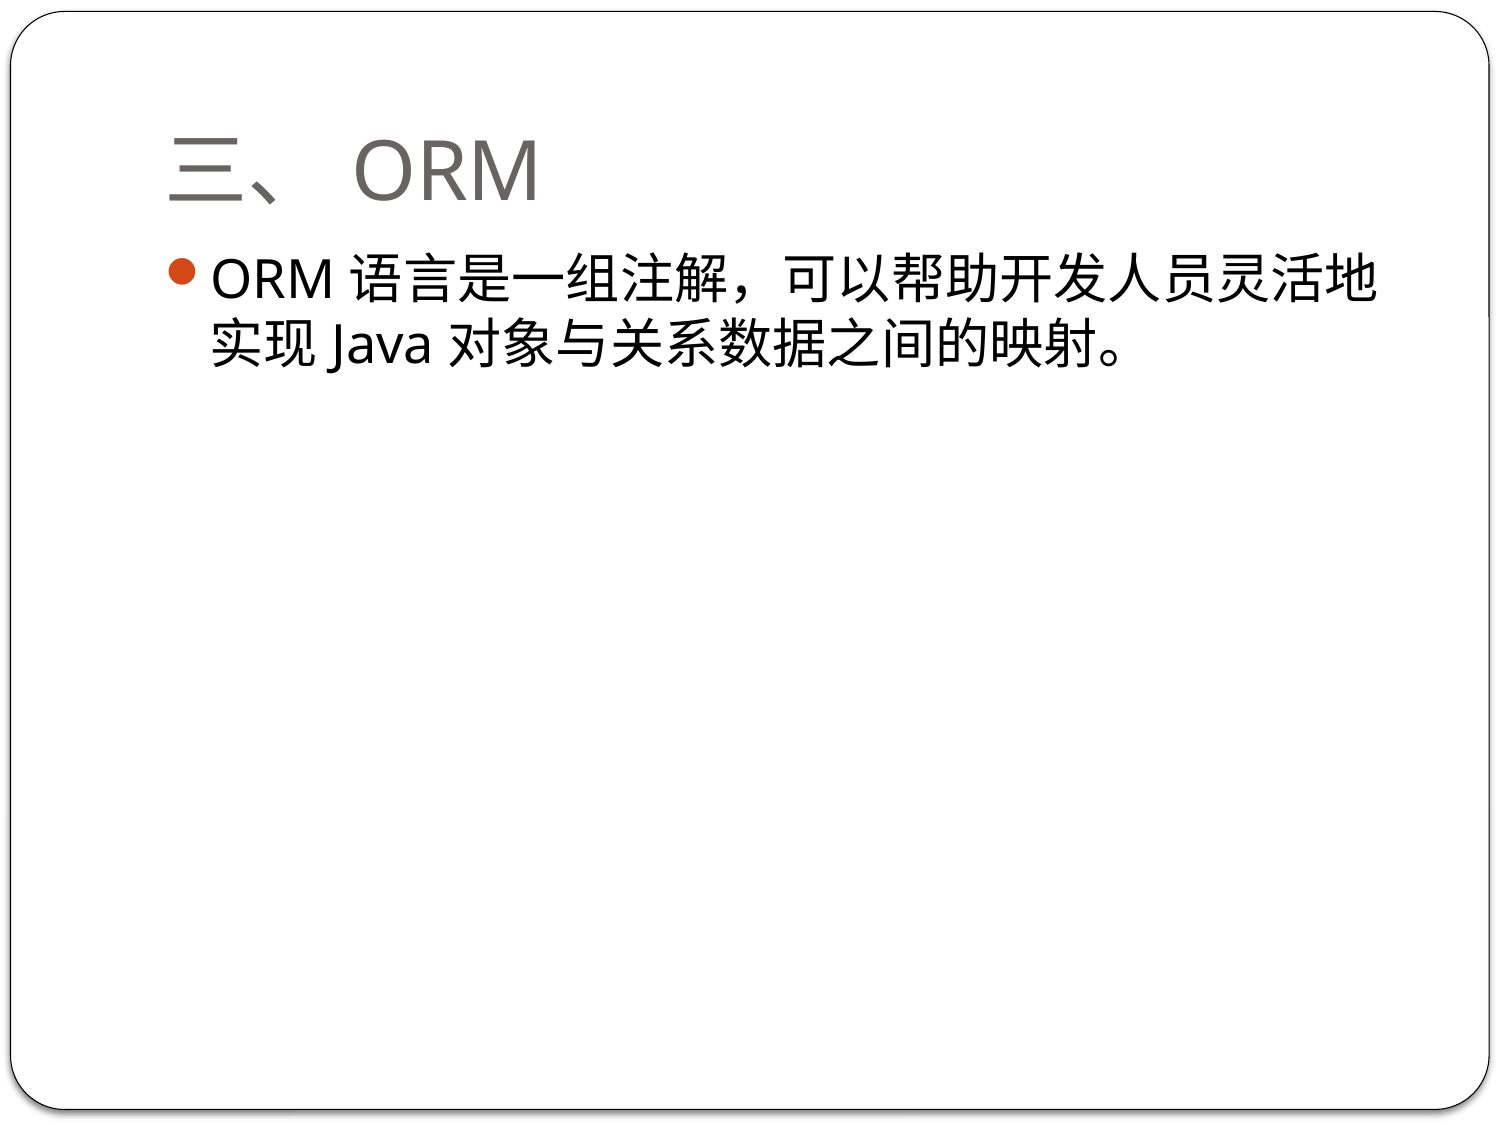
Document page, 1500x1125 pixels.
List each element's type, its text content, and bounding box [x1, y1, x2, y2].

title 三、ORM [150, 45, 1425, 233]
list ORM语言是一组注解，可以帮助开发人员灵活地实现Java对象与关系数据之间的映射。 [150, 237, 1425, 988]
